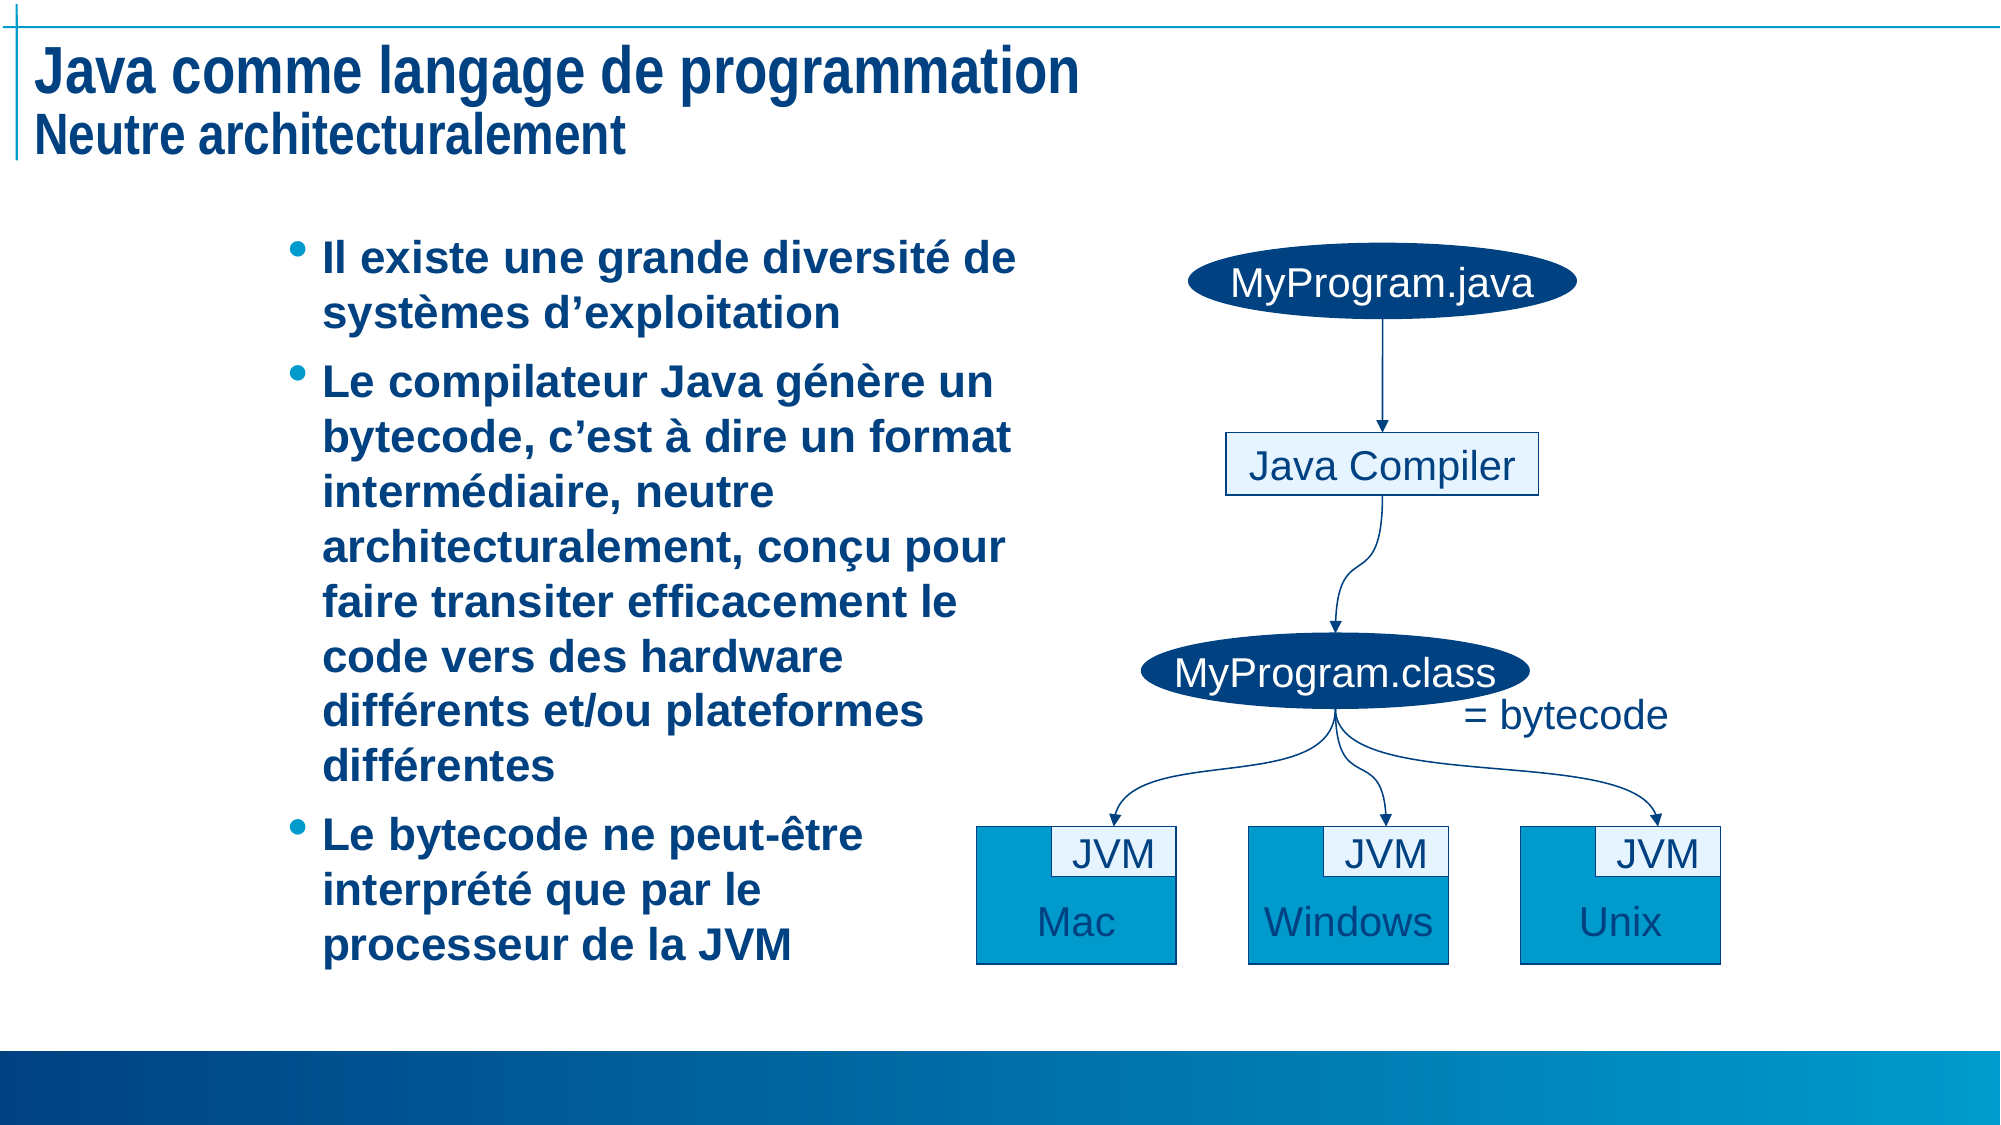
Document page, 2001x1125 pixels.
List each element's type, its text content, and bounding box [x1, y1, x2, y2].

text_box MyProgram.class [1141, 633, 1432, 709]
text_box Unix [1520, 826, 1721, 964]
text_box JVM [1595, 826, 1721, 877]
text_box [1301, 741, 1421, 794]
text_box JVM [1051, 826, 1160, 877]
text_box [1289, 540, 1429, 588]
text_box = bytecode [1561, 680, 1700, 746]
text_box MyProgram.java [1188, 243, 1577, 319]
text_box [1165, 656, 1284, 879]
text_box Windows [1248, 826, 1449, 964]
text_box Mac [976, 826, 1177, 964]
title Java comme langage de programmation Neutre architecturalement [19, 33, 1987, 185]
text_box JVM [1323, 826, 1432, 877]
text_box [1437, 605, 1557, 929]
list Il existe une grande diversité de systèmes d’exploitation Le compilateur Java génère un bytecode, c’est à dire un format intermédiaire, neutre architecturalement, conçu pour faire transiter efficacement le code vers des hardware différents et/ou plateformes différentes Le bytecode ne peut-être interprété que par le processeur de la JVM [275, 220, 1036, 1024]
picture [933, 1051, 943, 1125]
text_box Java Compiler [1226, 432, 1539, 495]
